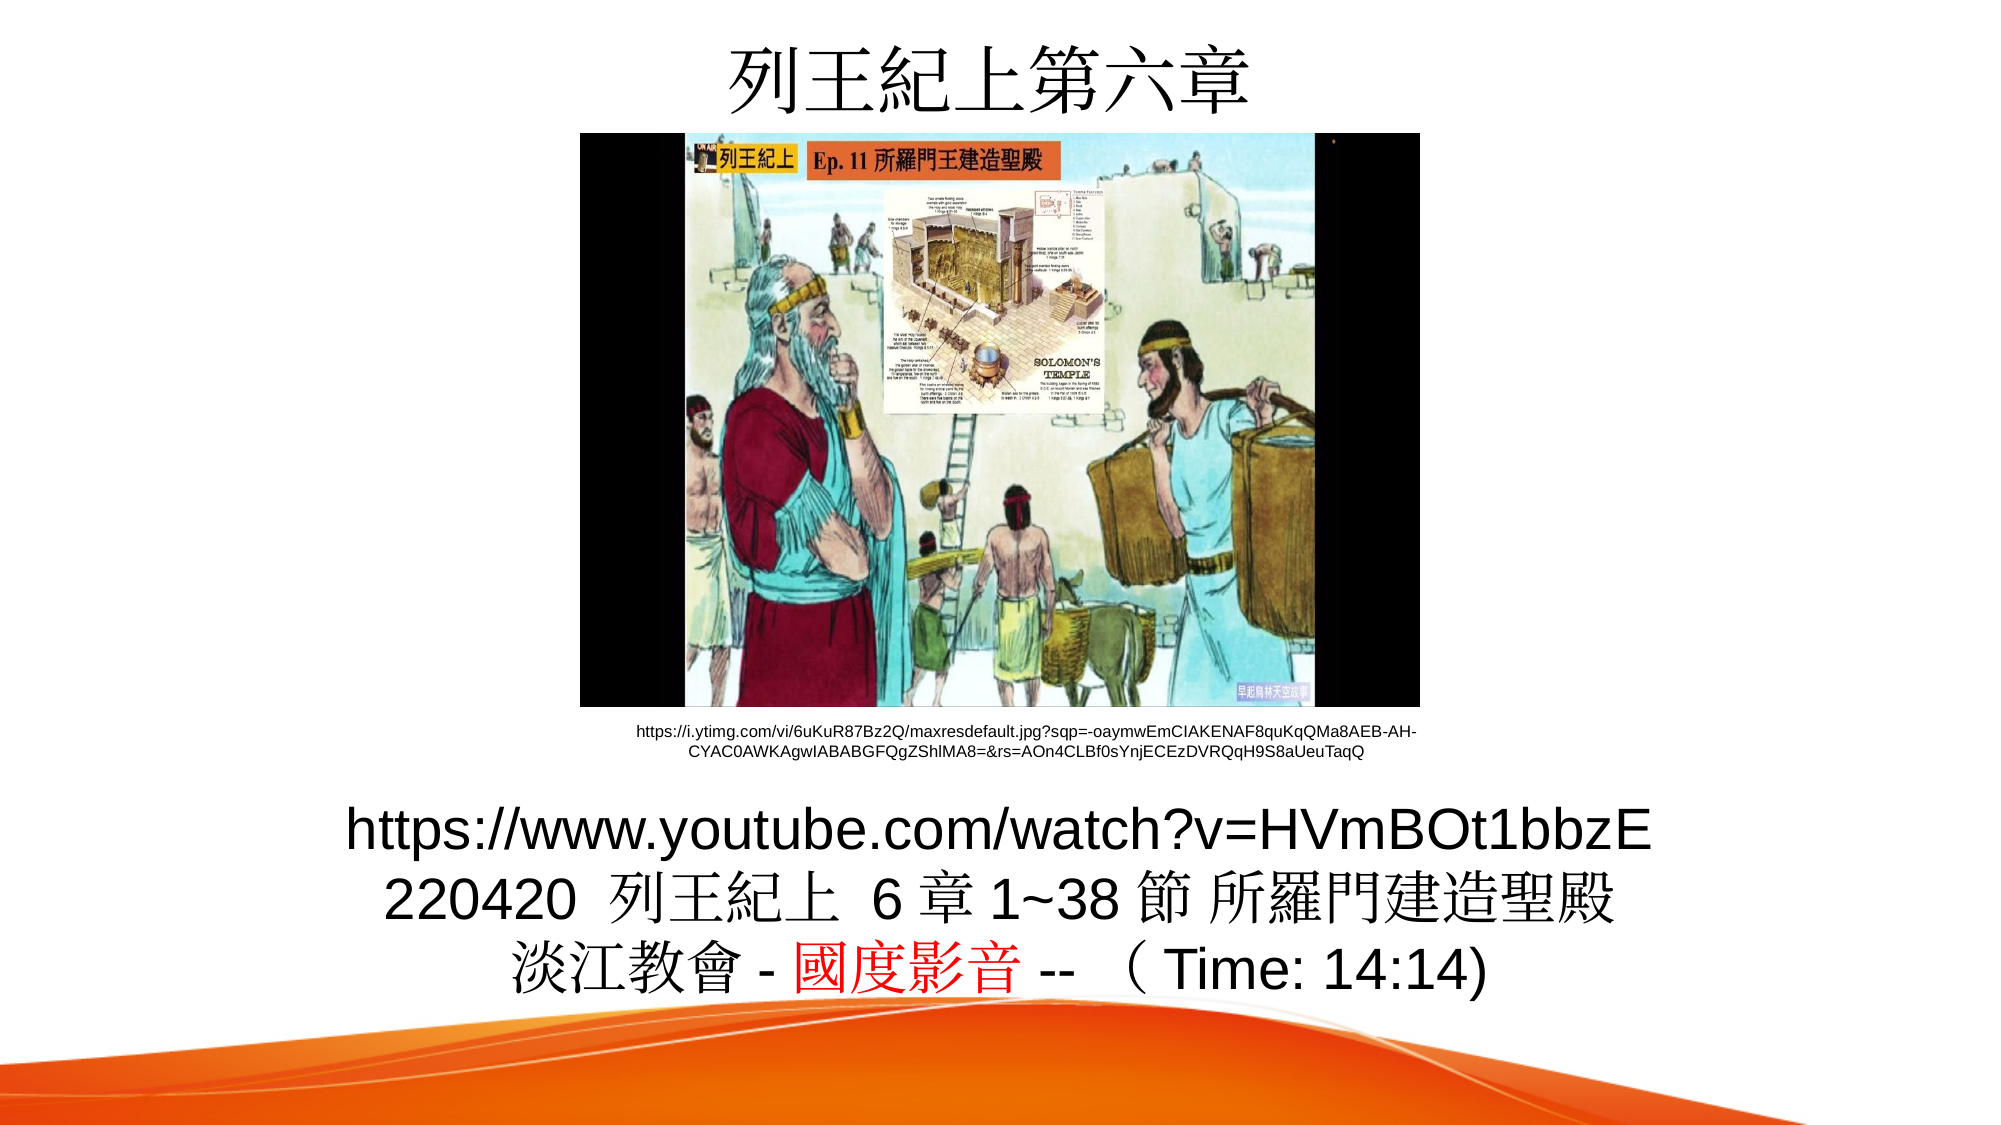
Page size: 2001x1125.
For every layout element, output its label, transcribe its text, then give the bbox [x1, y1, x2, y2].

picture [0, 0, 2000, 1125]
text_box https://www.youtube.com/watch?v=HVmBOt1bbzE 220420 列王紀上 6章1~38節 所羅門建造聖殿 淡江教會-國度影音--（Time: 14:14) [167, 783, 1833, 1025]
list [580, 133, 1420, 707]
text_box https://i.ytimg.com/vi/6uKuR87Bz2Q/maxresdefault.jpg?sqp=-oaymwEmCIAKENAF8quKqQMa8AEB-AH-CYAC0AWKAgwIABABGFQgZShlMA8=&rs=AOn4CLBf0sYnjECEzDVRQqH9S8aUeuTaqQ [596, 713, 1458, 769]
title 列王紀上第六章 [99, 30, 1901, 127]
